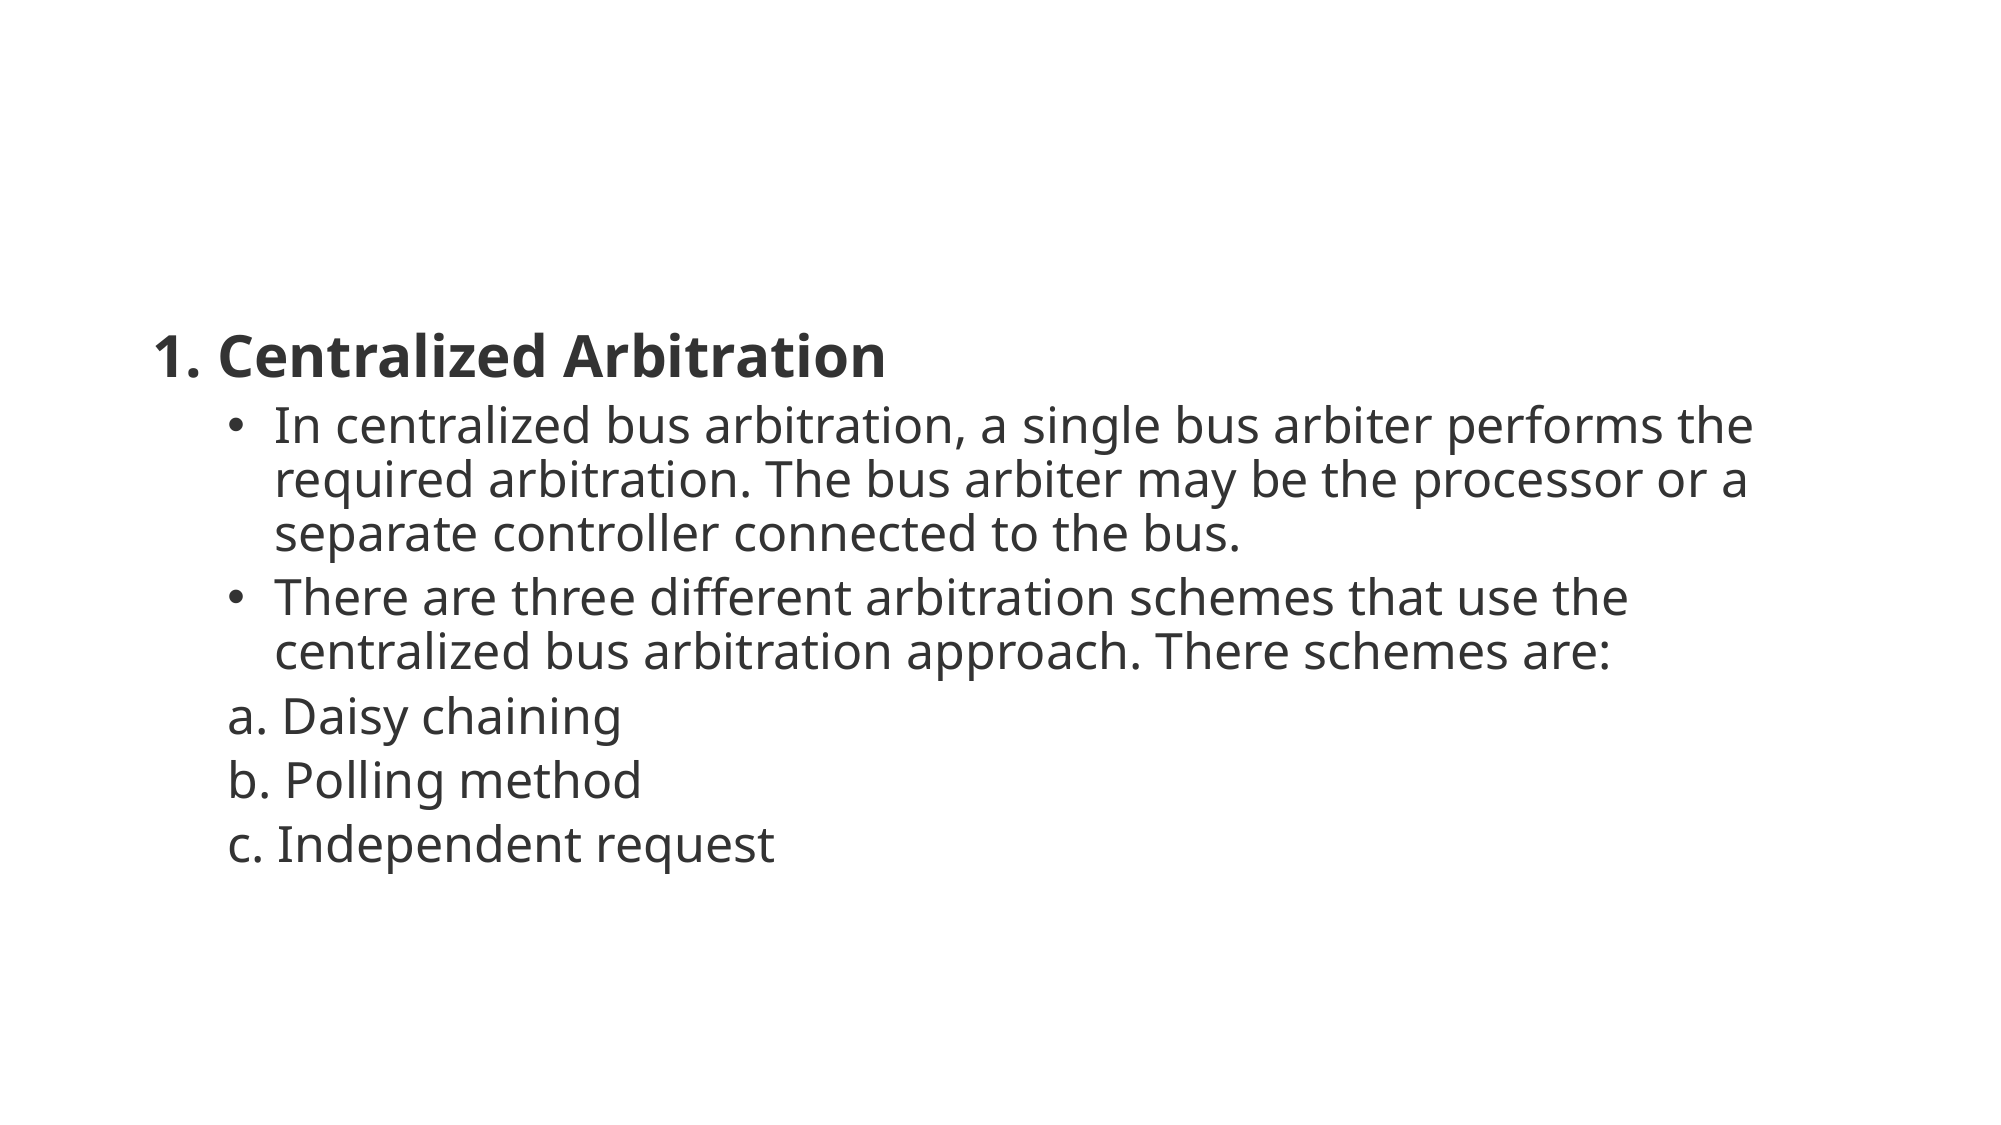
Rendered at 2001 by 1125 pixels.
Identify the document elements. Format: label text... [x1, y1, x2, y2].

list 1. Centralized Arbitration In centralized bus arbitration, a single bus arbiter performs the required arbitration. The bus arbiter may be the processor or a separate controller connected to the bus. There are three different arbitration schemes that use the centralized bus arbitration approach. There schemes are: a. Daisy chaining b. Polling method c. Independent request [137, 319, 1863, 1014]
